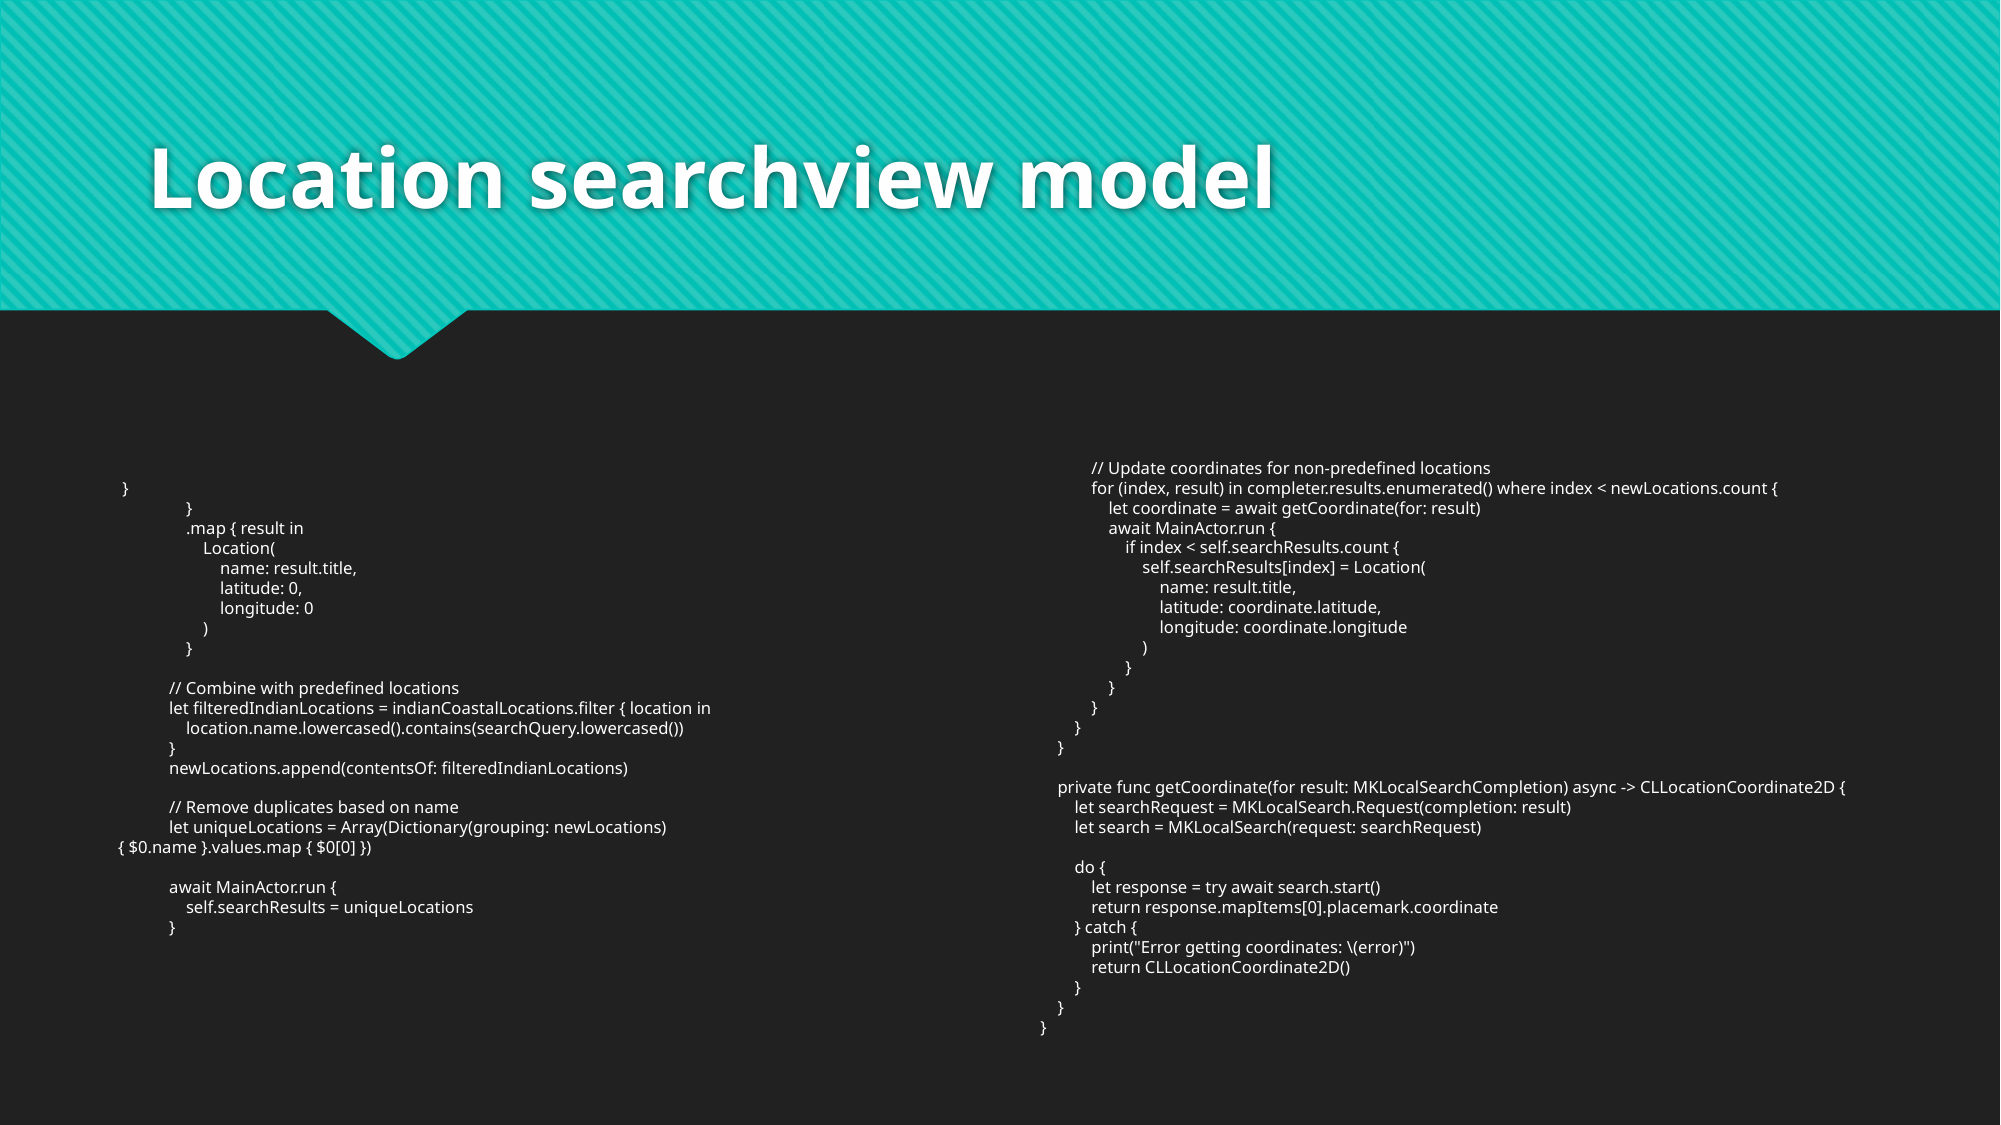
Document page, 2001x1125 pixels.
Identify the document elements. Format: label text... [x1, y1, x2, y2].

text_box // Update coordinates for non-predefined locations for (index, result) in completer.results.enumerated() where index < newLocations.count { let coordinate = await getCoordinate(for: result) await MainActor.run { if index < self.searchResults.count { self.searchResults[index] = Location( name: result.title, latitude: coordinate.latitude, longitude: coordinate.longitude ) } } } } } private func getCoordinate(for result: MKLocalSearchCompletion) async -> CLLocationCoordinate2D { let searchRequest = MKLocalSearch.Request(completion: result) let search = MKLocalSearch(request: searchRequest) do { let response = try await search.start() return response.mapItems[0].placemark.coordinate } catch { print("Error getting coordinates: \(error)") return CLLocationCoordinate2D() } } } [1025, 430, 1863, 1044]
text_box } } .map { result in Location( name: result.title, latitude: 0, longitude: 0 ) } // Combine with predefined locations let filteredIndianLocations = indianCoastalLocations.filter { location in location.name.lowercased().contains(searchQuery.lowercased()) } newLocations.append(contentsOf: filteredIndianLocations) // Remove duplicates based on name let uniqueLocations = Array(Dictionary(grouping: newLocations) { $0.name }.values.map { $0[0] }) await MainActor.run { self.searchResults = uniqueLocations } [103, 470, 840, 945]
title Location searchview model [132, 73, 1868, 233]
